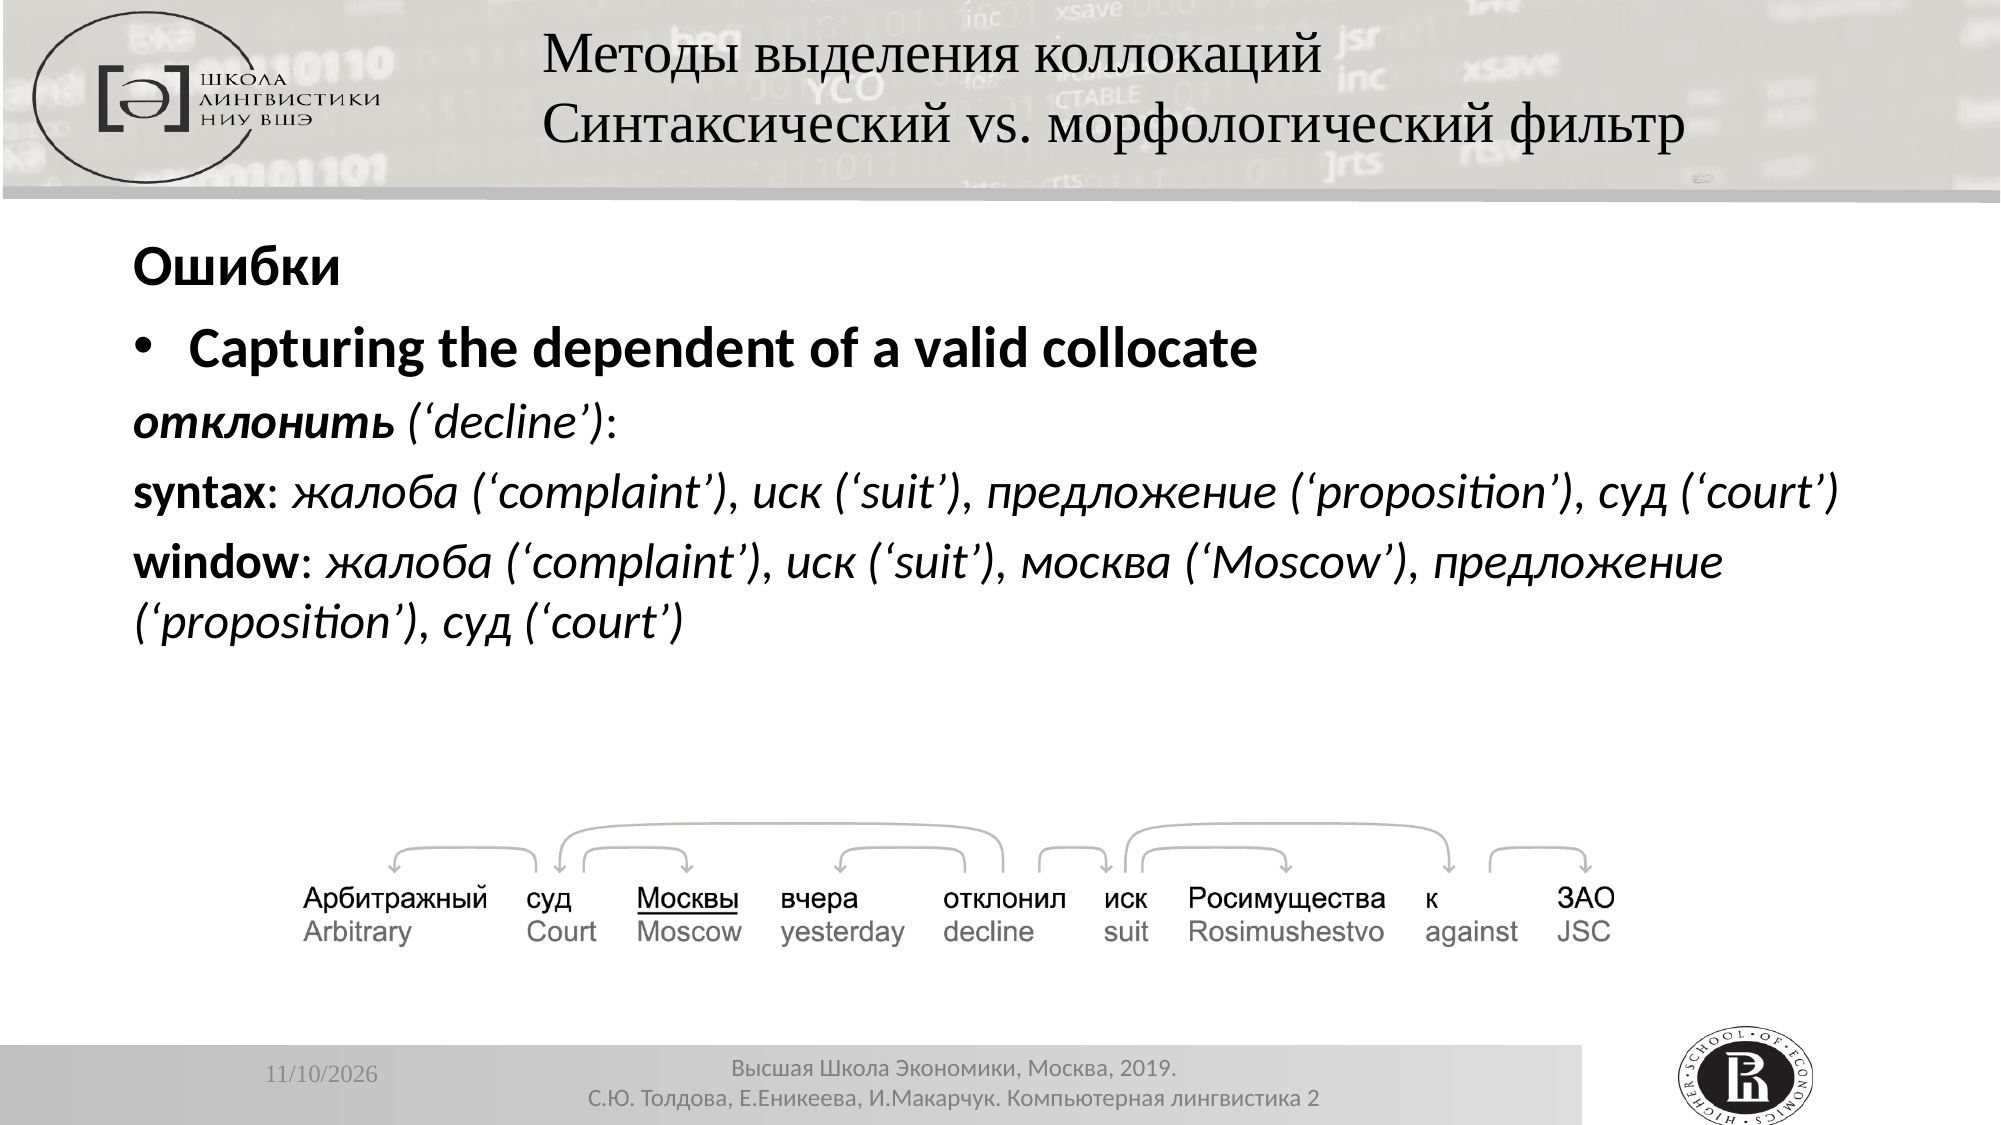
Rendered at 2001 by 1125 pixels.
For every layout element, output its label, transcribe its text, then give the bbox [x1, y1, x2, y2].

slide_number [249, 1042, 600, 1103]
list Ошибки Capturing the dependent of a valid collocate отклонить (‘decline’): syntax: жалоба (‘complaint’), иск (‘suit’), предложение (‘proposition’), суд (‘court’) window: жалоба (‘complaint’), иск (‘suit’), москва (‘Moscow’), предложение (‘proposition’), суд (‘court’) [118, 220, 1867, 976]
picture [1678, 1026, 1813, 1125]
picture [27, 7, 380, 187]
text_box Методы выделения коллокаций Синтаксический vs. морфологический фильтр [527, 6, 1712, 162]
picture [302, 821, 1615, 948]
